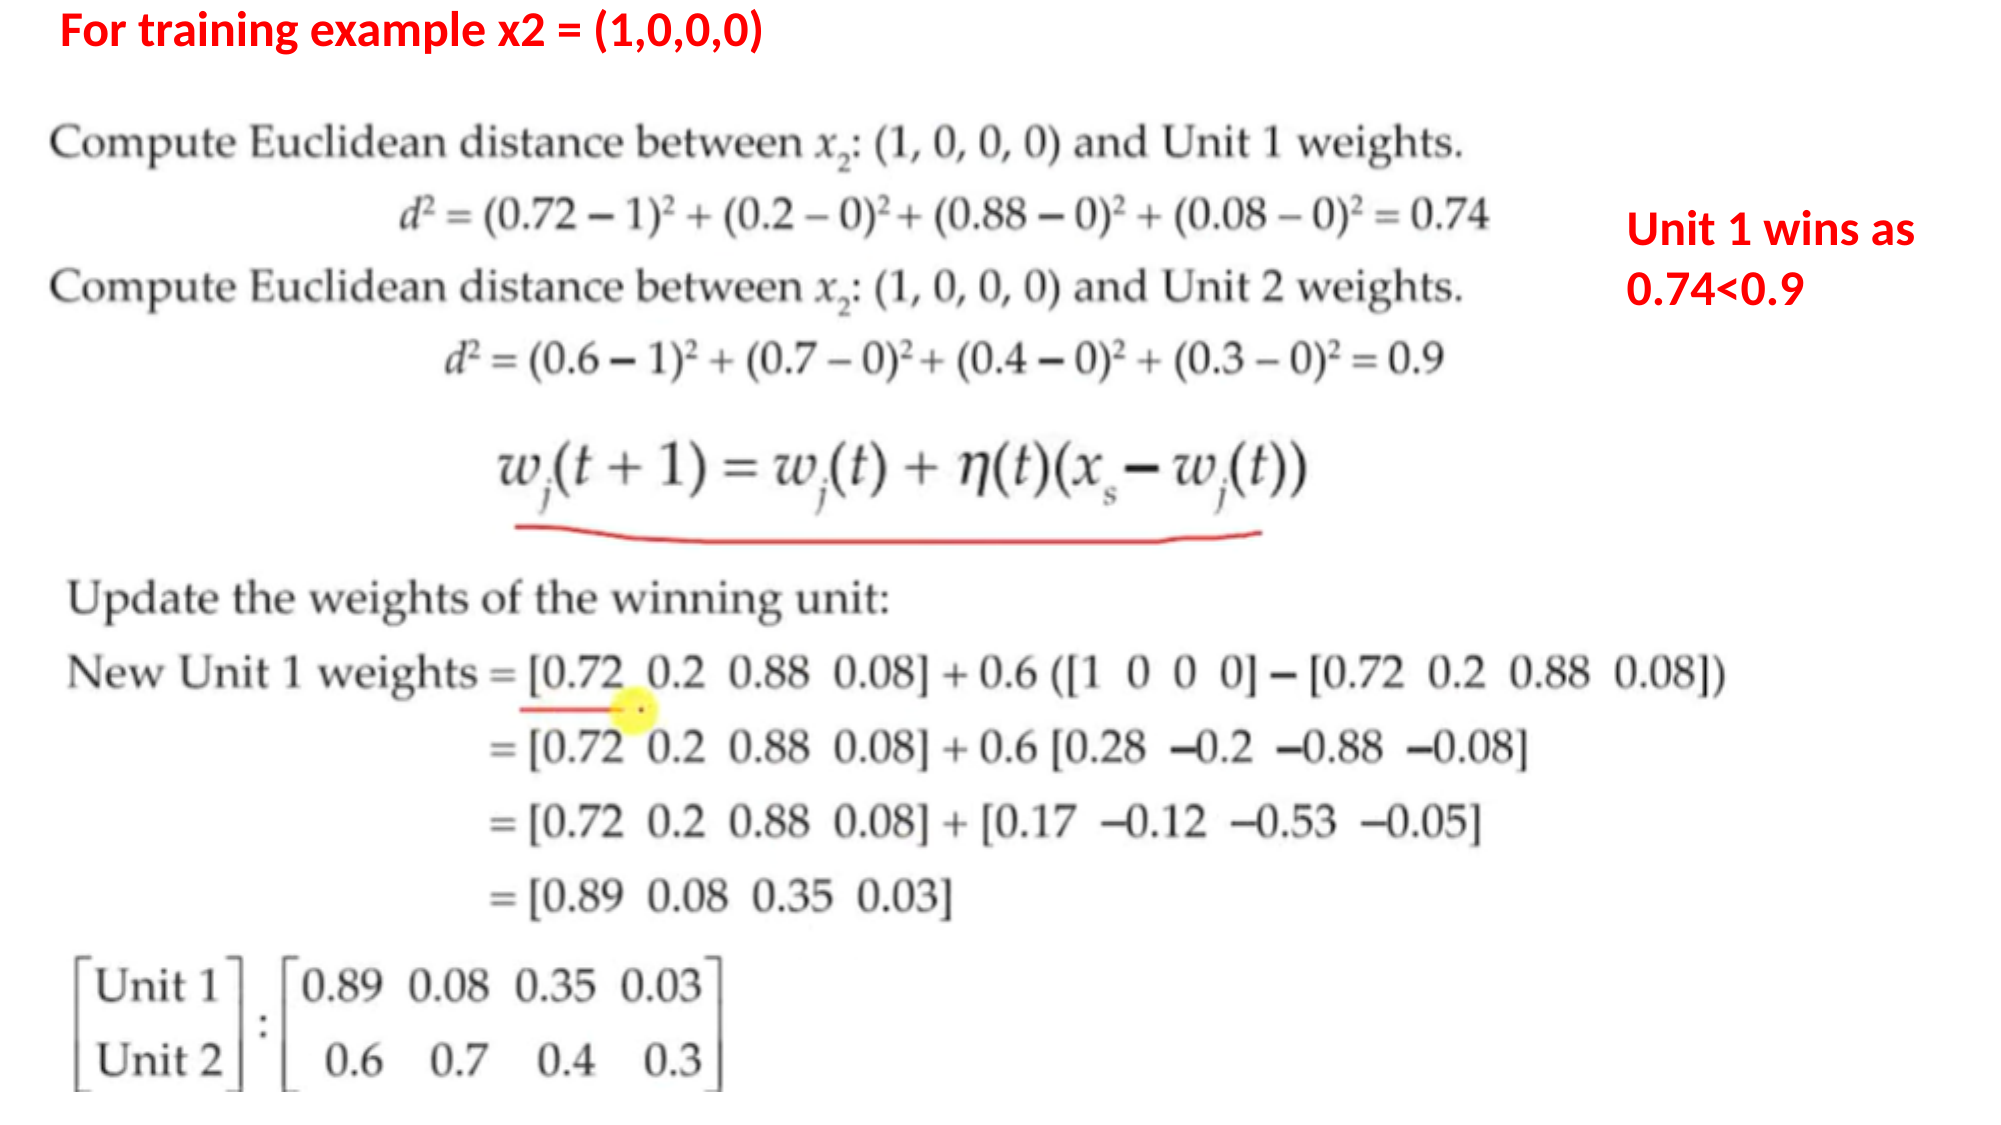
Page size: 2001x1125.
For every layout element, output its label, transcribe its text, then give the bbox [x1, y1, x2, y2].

text_box Unit 1 wins as 0.74<0.9 [1611, 188, 1961, 323]
picture [39, 119, 1739, 1092]
text_box For training example x2 = (1,0,0,0) [45, 0, 922, 64]
